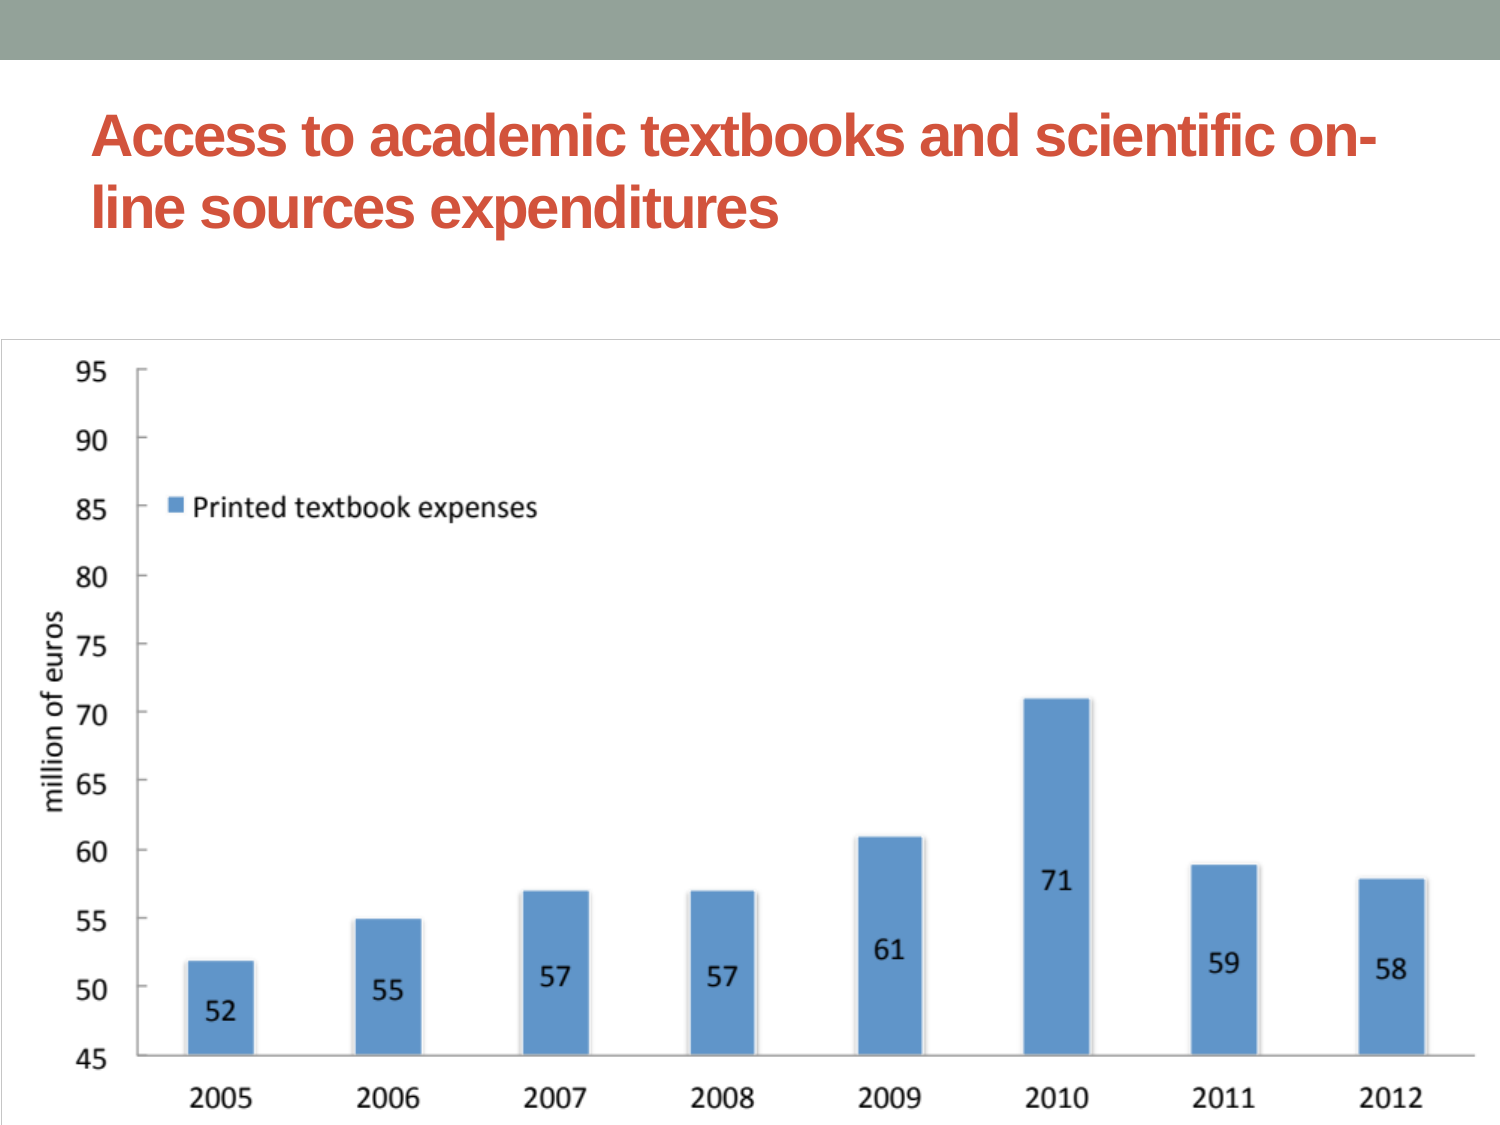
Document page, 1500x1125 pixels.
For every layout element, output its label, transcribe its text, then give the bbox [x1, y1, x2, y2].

picture [0, 338, 1500, 1125]
title Access to academic textbooks and scientific on-line sources expenditures [75, 87, 1425, 250]
